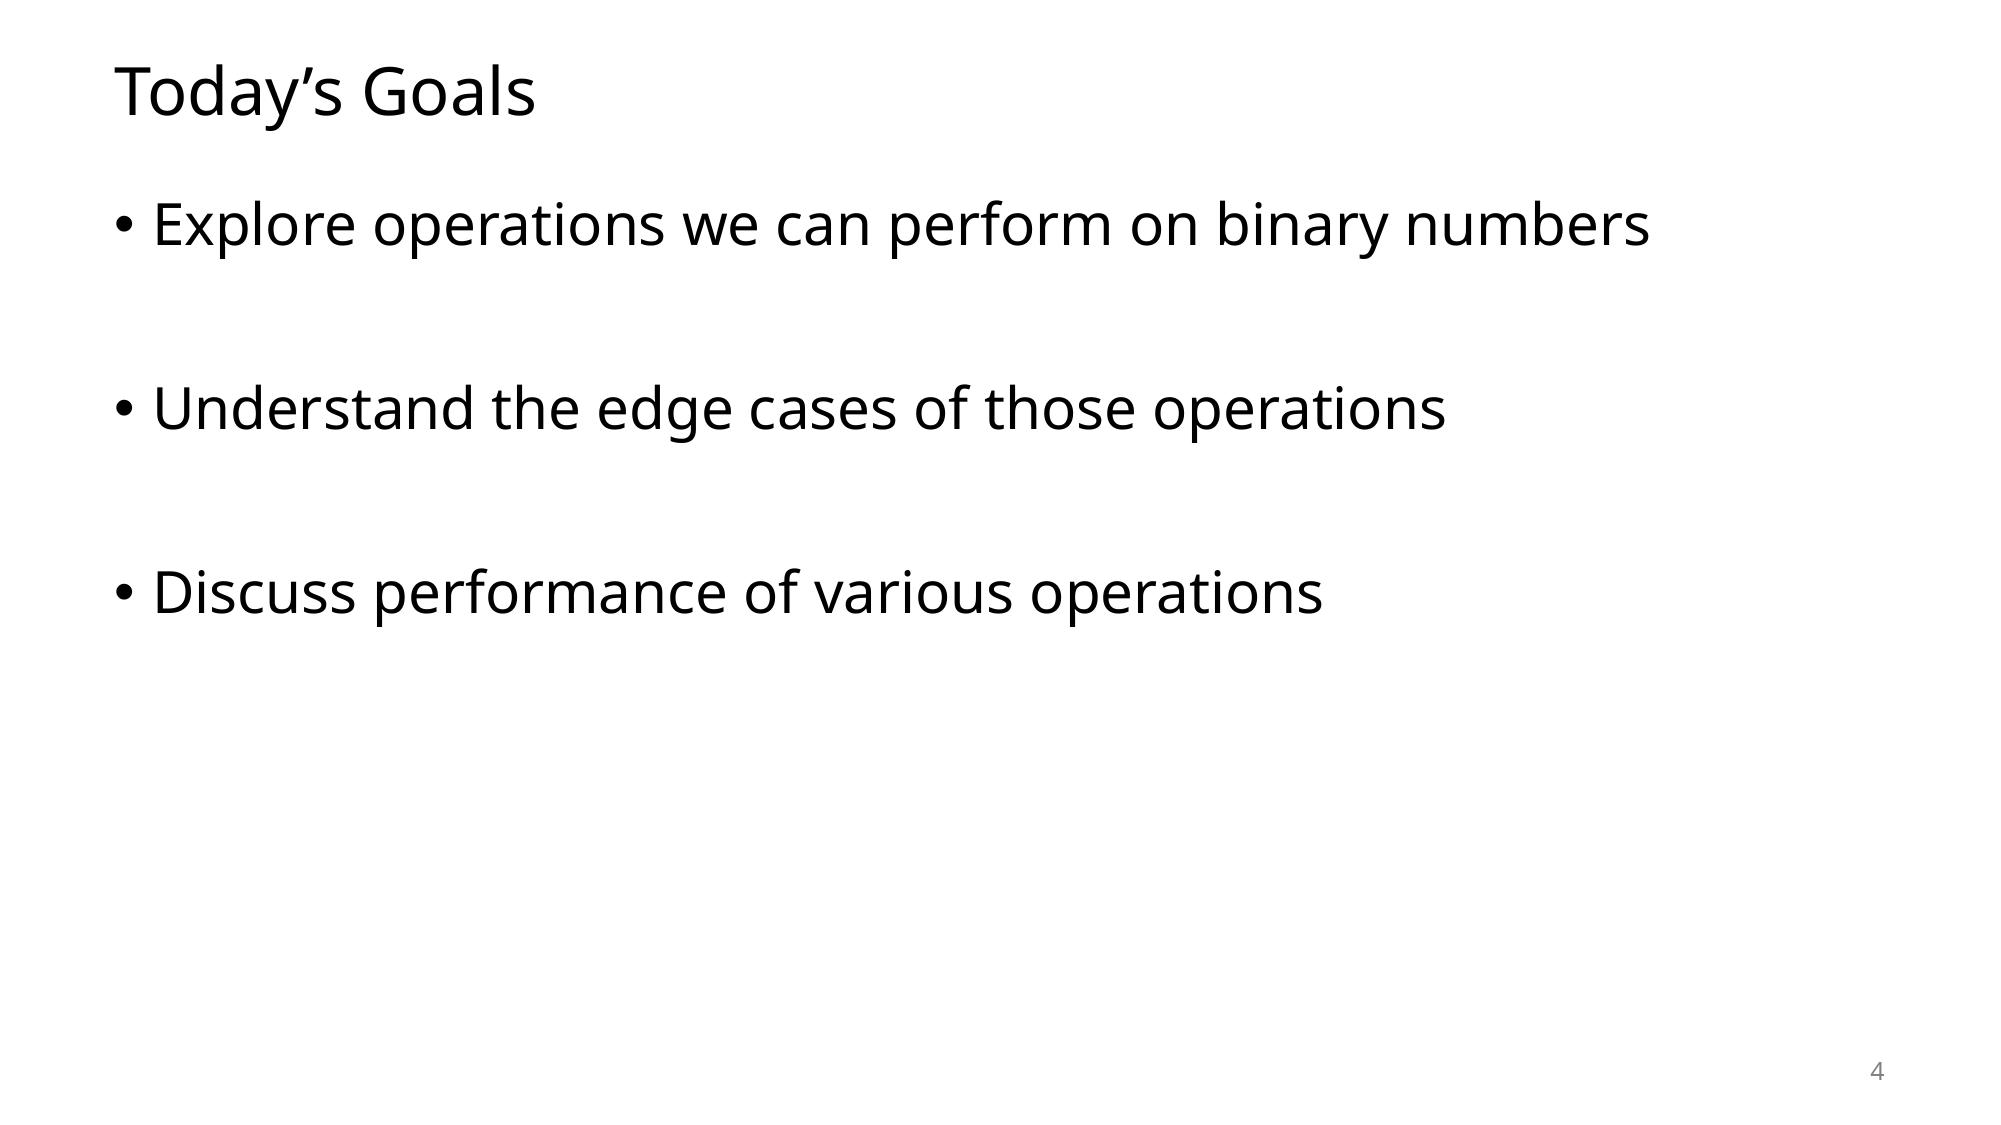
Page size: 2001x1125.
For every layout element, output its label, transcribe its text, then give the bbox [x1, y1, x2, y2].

list Explore operations we can perform on binary numbers Understand the edge cases of those operations Discuss performance of various operations [99, 187, 1900, 1013]
title Today’s Goals [99, 37, 1900, 150]
slide_number 4 [1749, 1042, 1900, 1103]
